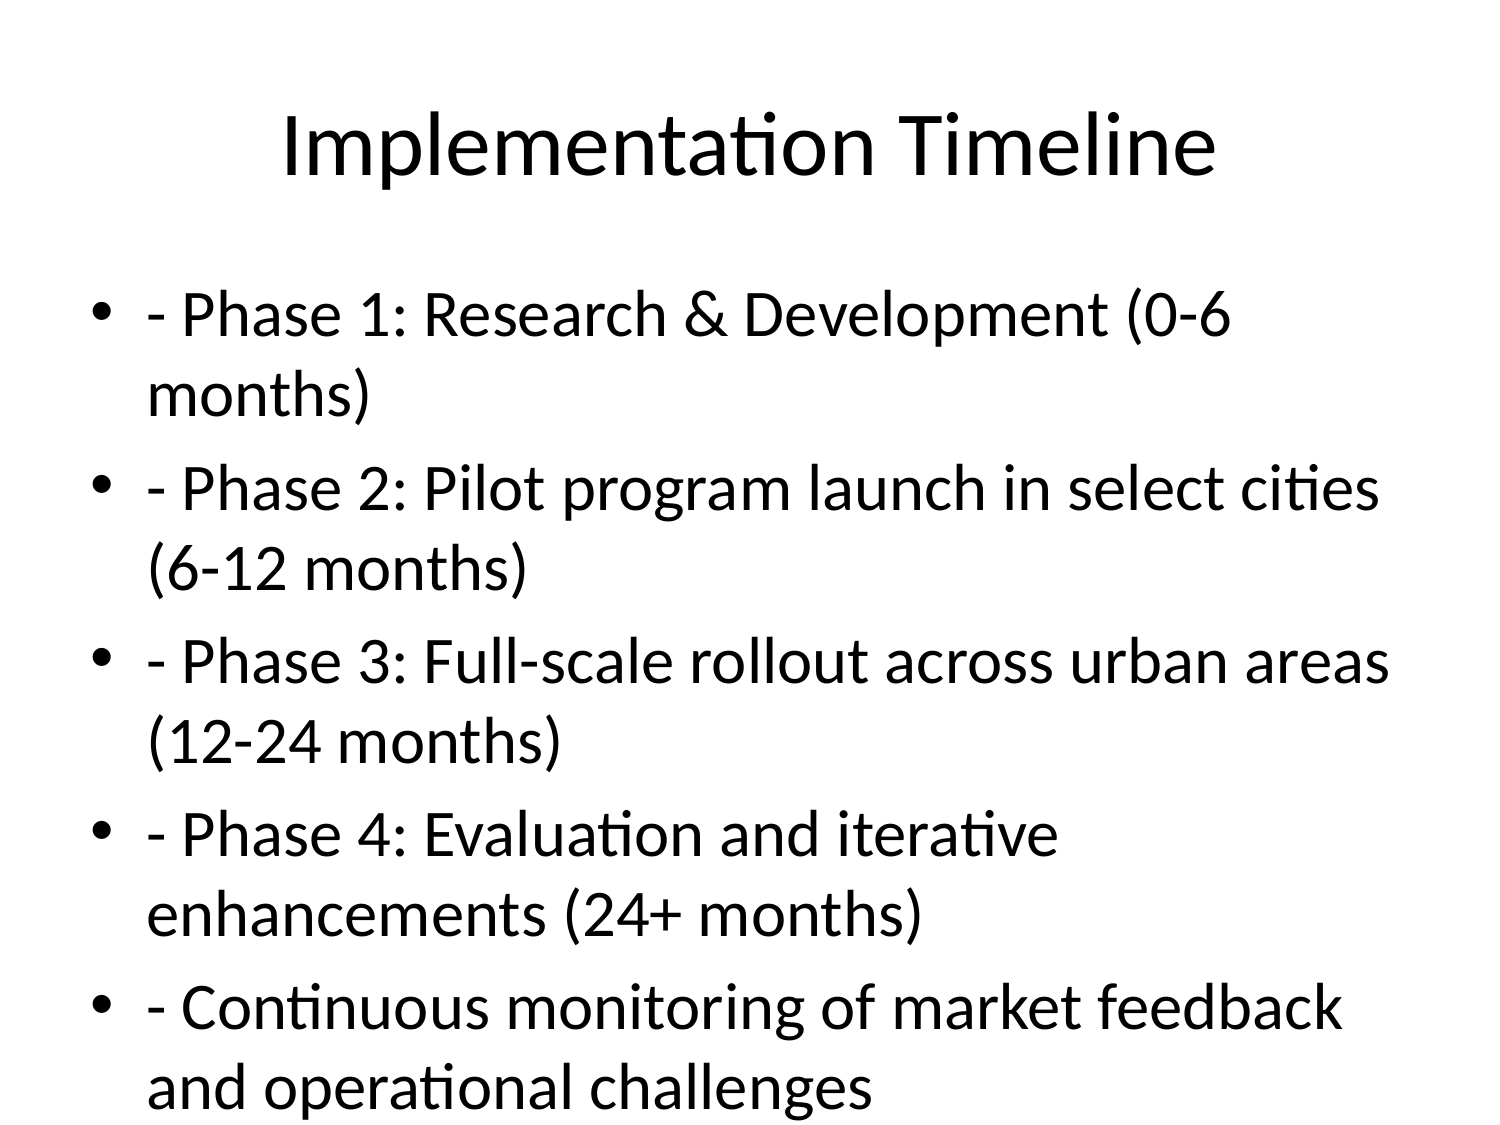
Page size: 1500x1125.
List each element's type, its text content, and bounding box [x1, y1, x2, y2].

title Implementation Timeline [75, 45, 1425, 233]
list - Phase 1: Research & Development (0-6 months) - Phase 2: Pilot program launch in select cities (6-12 months) - Phase 3: Full-scale rollout across urban areas (12-24 months) - Phase 4: Evaluation and iterative enhancements (24+ months) - Continuous monitoring of market feedback and operational challenges [75, 262, 1425, 1005]
